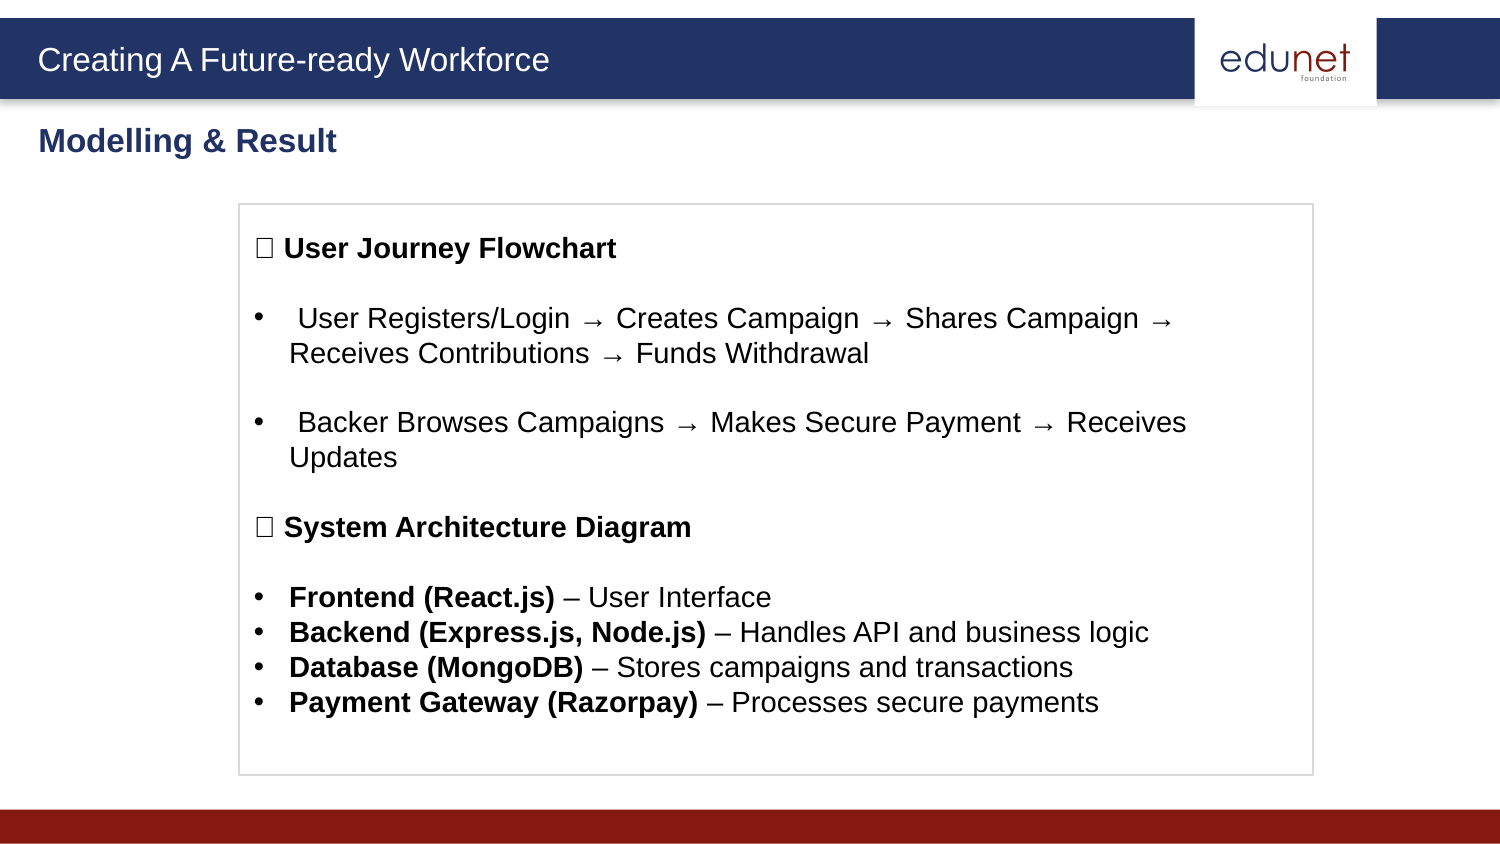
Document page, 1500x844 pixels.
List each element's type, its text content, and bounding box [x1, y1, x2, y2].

text_box [237, 202, 1315, 777]
picture [1215, 38, 1356, 86]
text_box Modelling & Result [23, 112, 750, 167]
text_box 🔹 User Journey Flowchart User Registers/Login → Creates Campaign → Shares Campaign → Receives Contributions → Funds Withdrawal Backer Browses Campaigns → Makes Secure Payment → Receives Updates 🔹 System Architecture Diagram Frontend (React.js) – User Interface Backend (Express.js, Node.js) – Handles API and business logic Database (MongoDB) – Stores campaigns and transactions Payment Gateway (Razorpay) – Processes secure payments [238, 221, 1314, 726]
